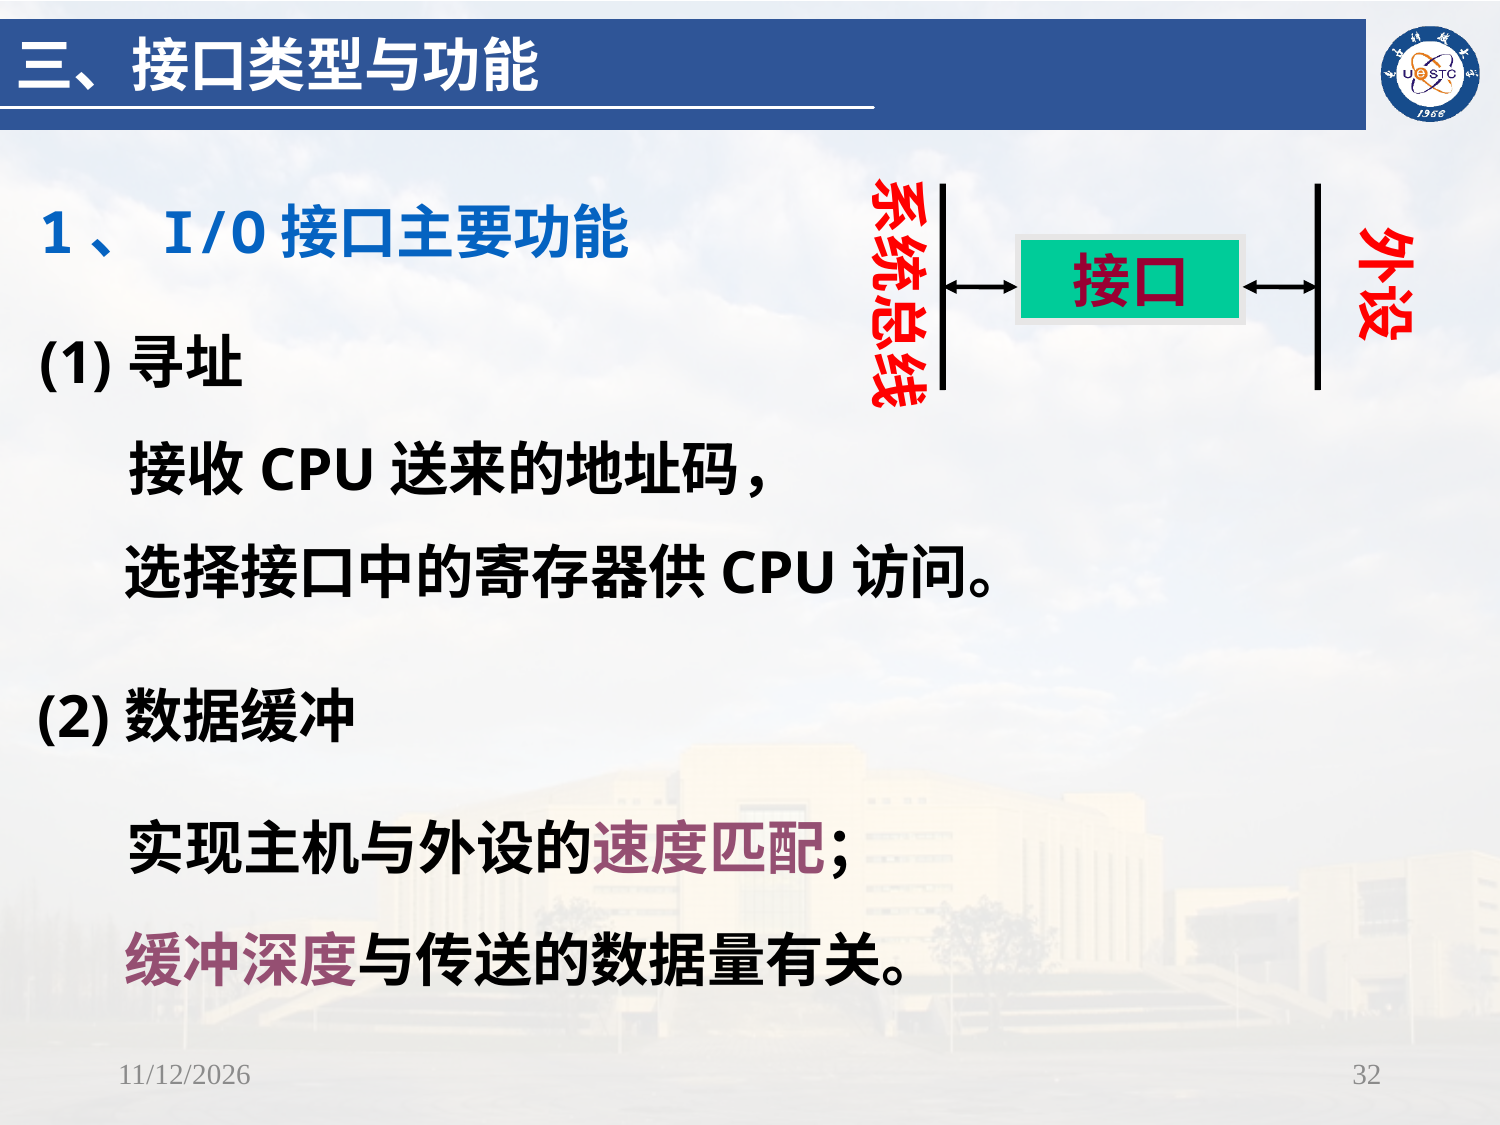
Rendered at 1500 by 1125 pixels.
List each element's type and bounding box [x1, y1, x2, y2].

picture [0, 0, 1500, 1125]
text_box [841, 161, 1431, 450]
